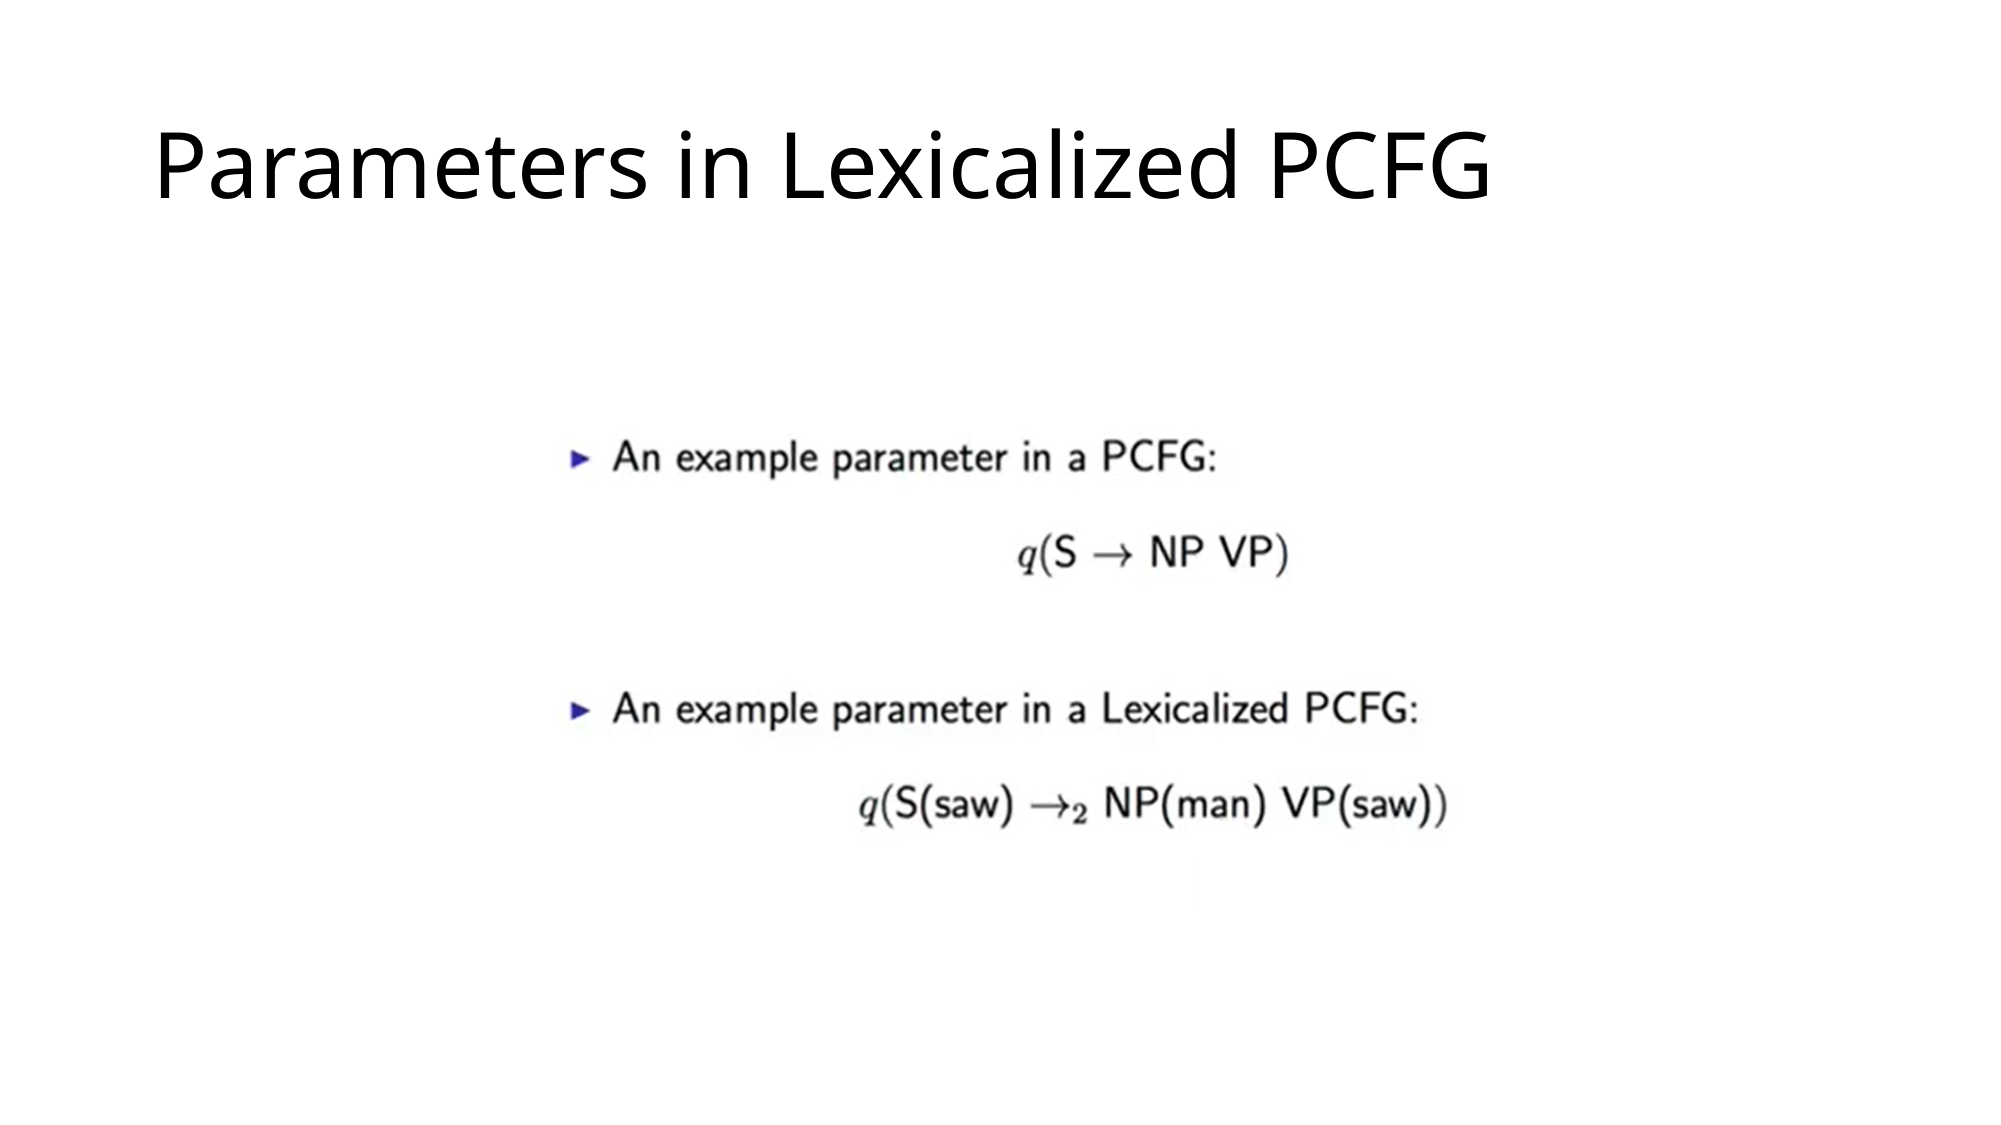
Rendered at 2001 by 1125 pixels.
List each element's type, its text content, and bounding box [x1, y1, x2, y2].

title Parameters in Lexicalized PCFG [137, 59, 1863, 278]
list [506, 403, 1494, 909]
